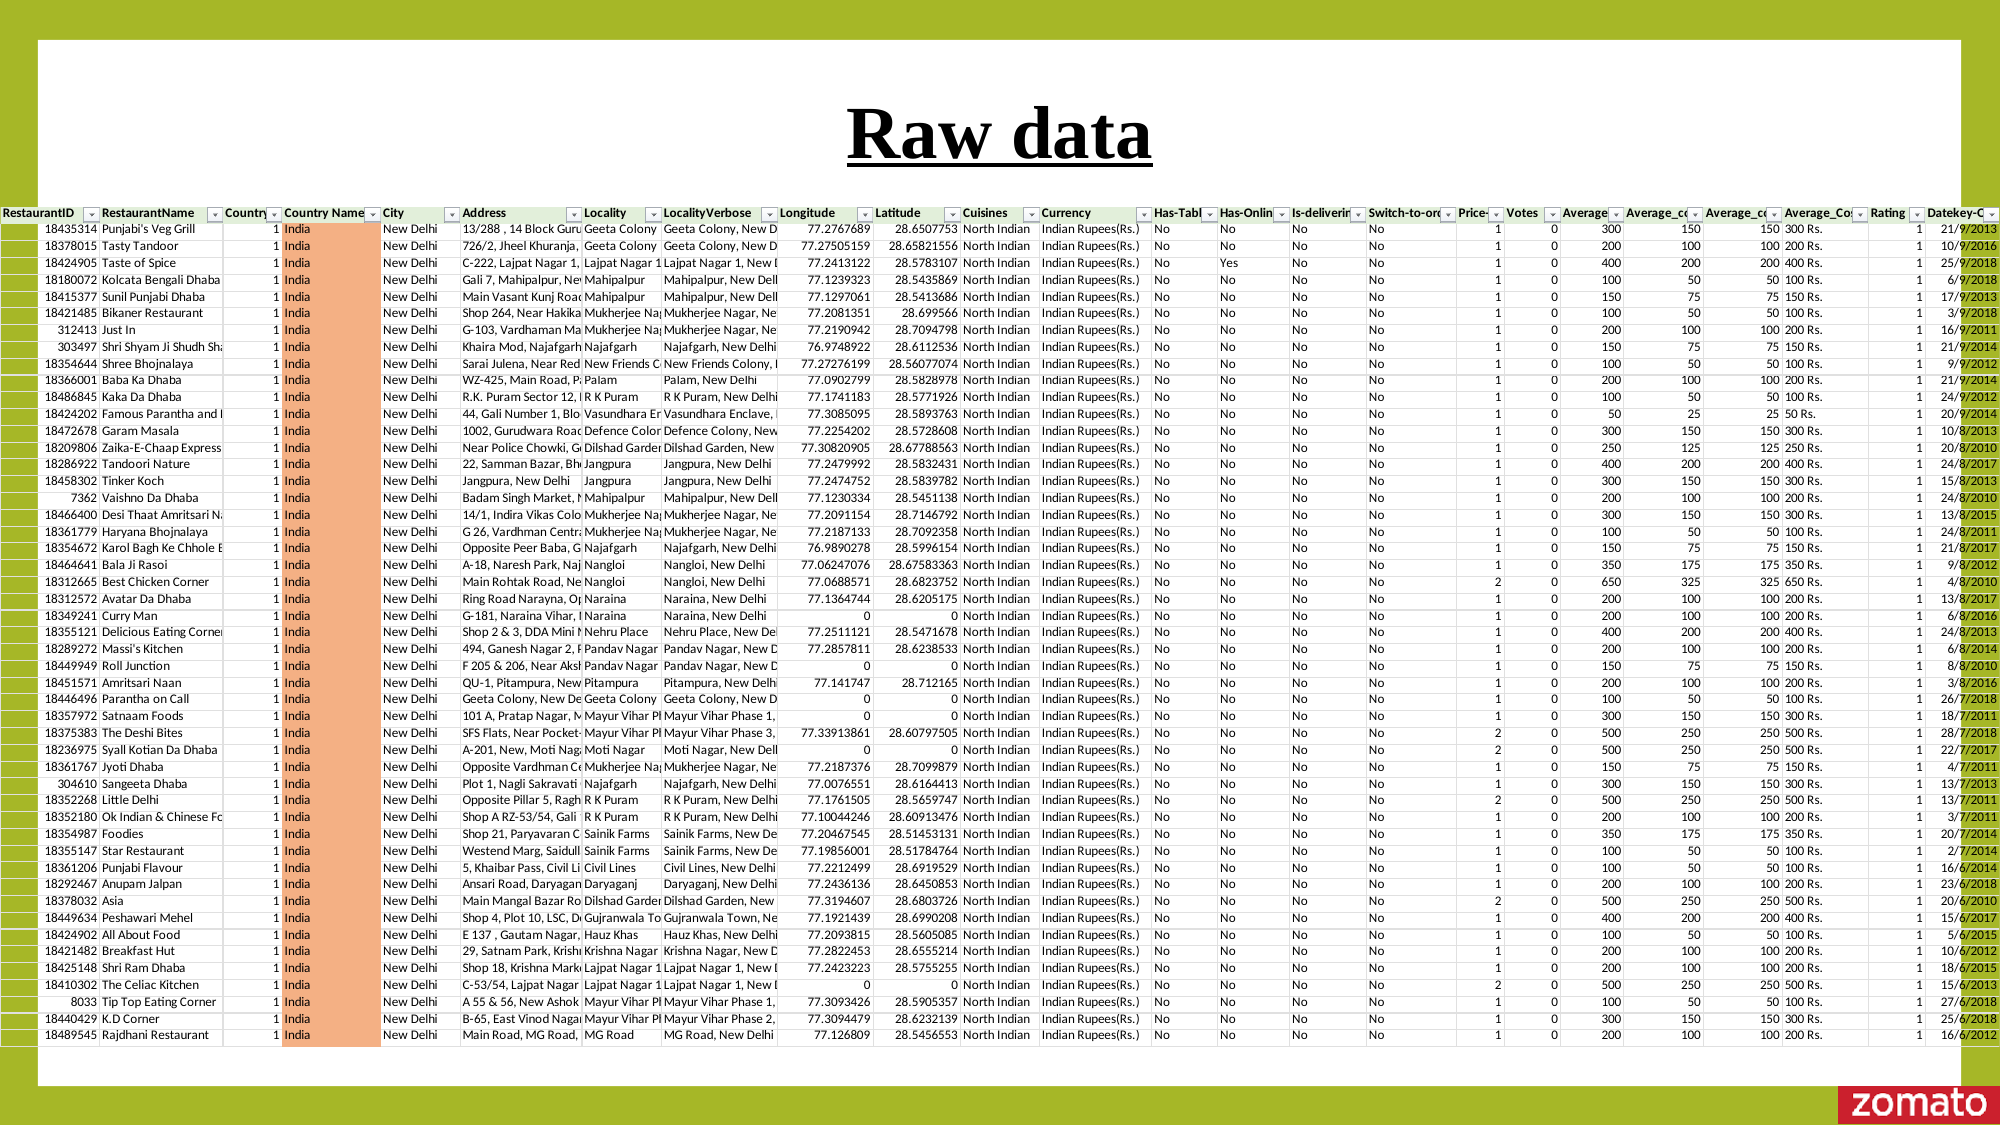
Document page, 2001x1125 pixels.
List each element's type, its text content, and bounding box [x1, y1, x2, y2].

title Raw data [615, 61, 1385, 204]
picture [0, 206, 2000, 1048]
picture [1838, 1086, 2000, 1125]
